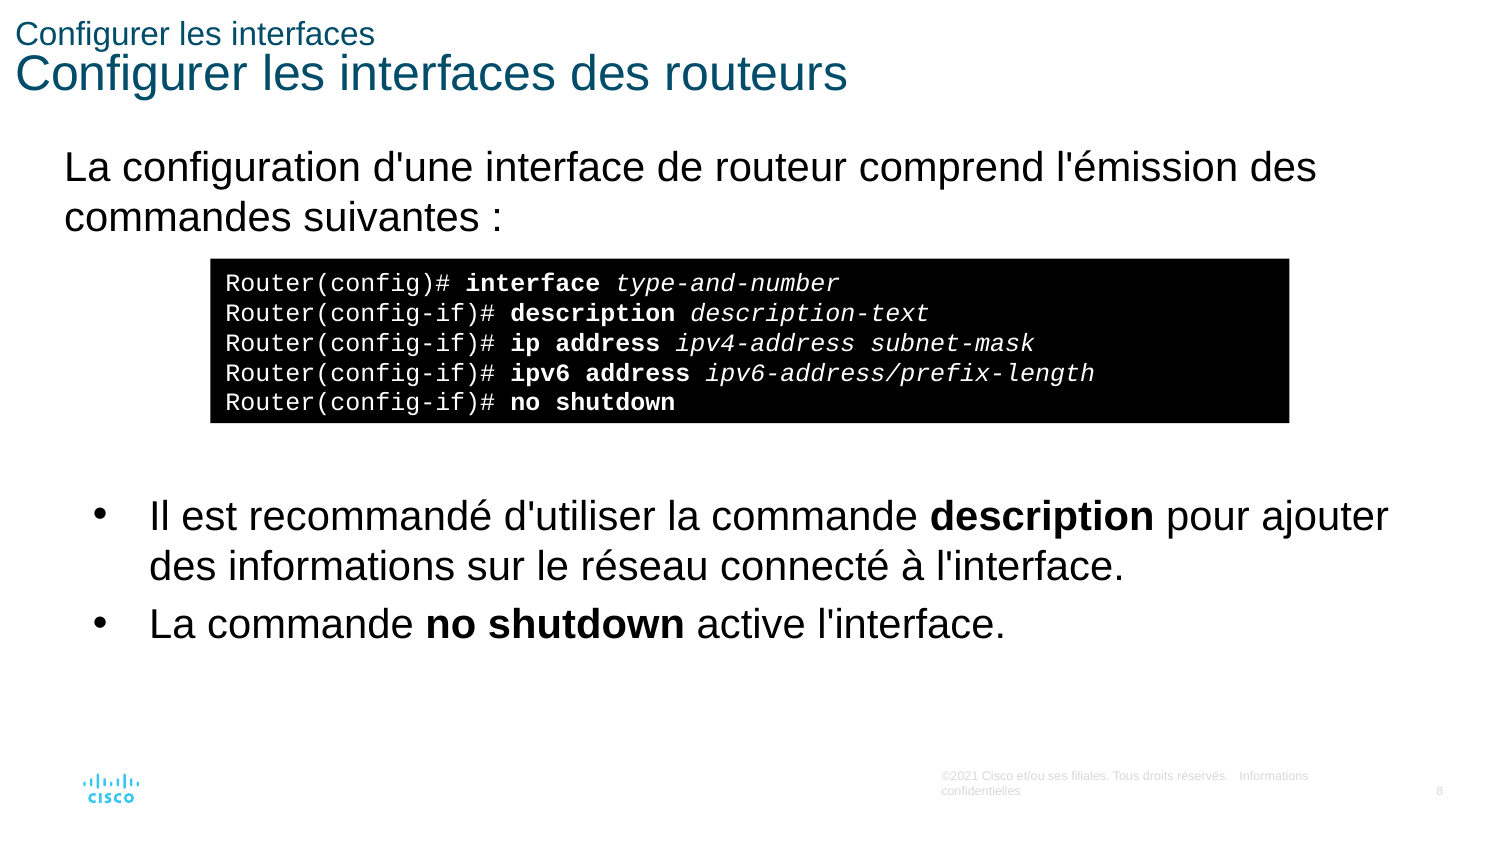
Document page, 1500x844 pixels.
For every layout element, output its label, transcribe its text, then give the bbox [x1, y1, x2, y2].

text_box Il est recommandé d'utiliser la commande description pour ajouter des informations sur le réseau connecté à l'interface. La commande no shutdown active l'interface. [77, 480, 1437, 674]
text_box Router(config)# interface type-and-number Router(config-if)# description description-text Router(config-if)# ip address ipv4-address subnet-mask Router(config-if)# ipv6 address ipv6-address/prefix-length Router(config-if)# no shutdown [210, 258, 1290, 424]
list La configuration d'une interface de routeur comprend l'émission des commandes suivantes : [49, 132, 1437, 230]
title Configurer les interfaces Configurer les interfaces des routeurs [0, 0, 1369, 121]
